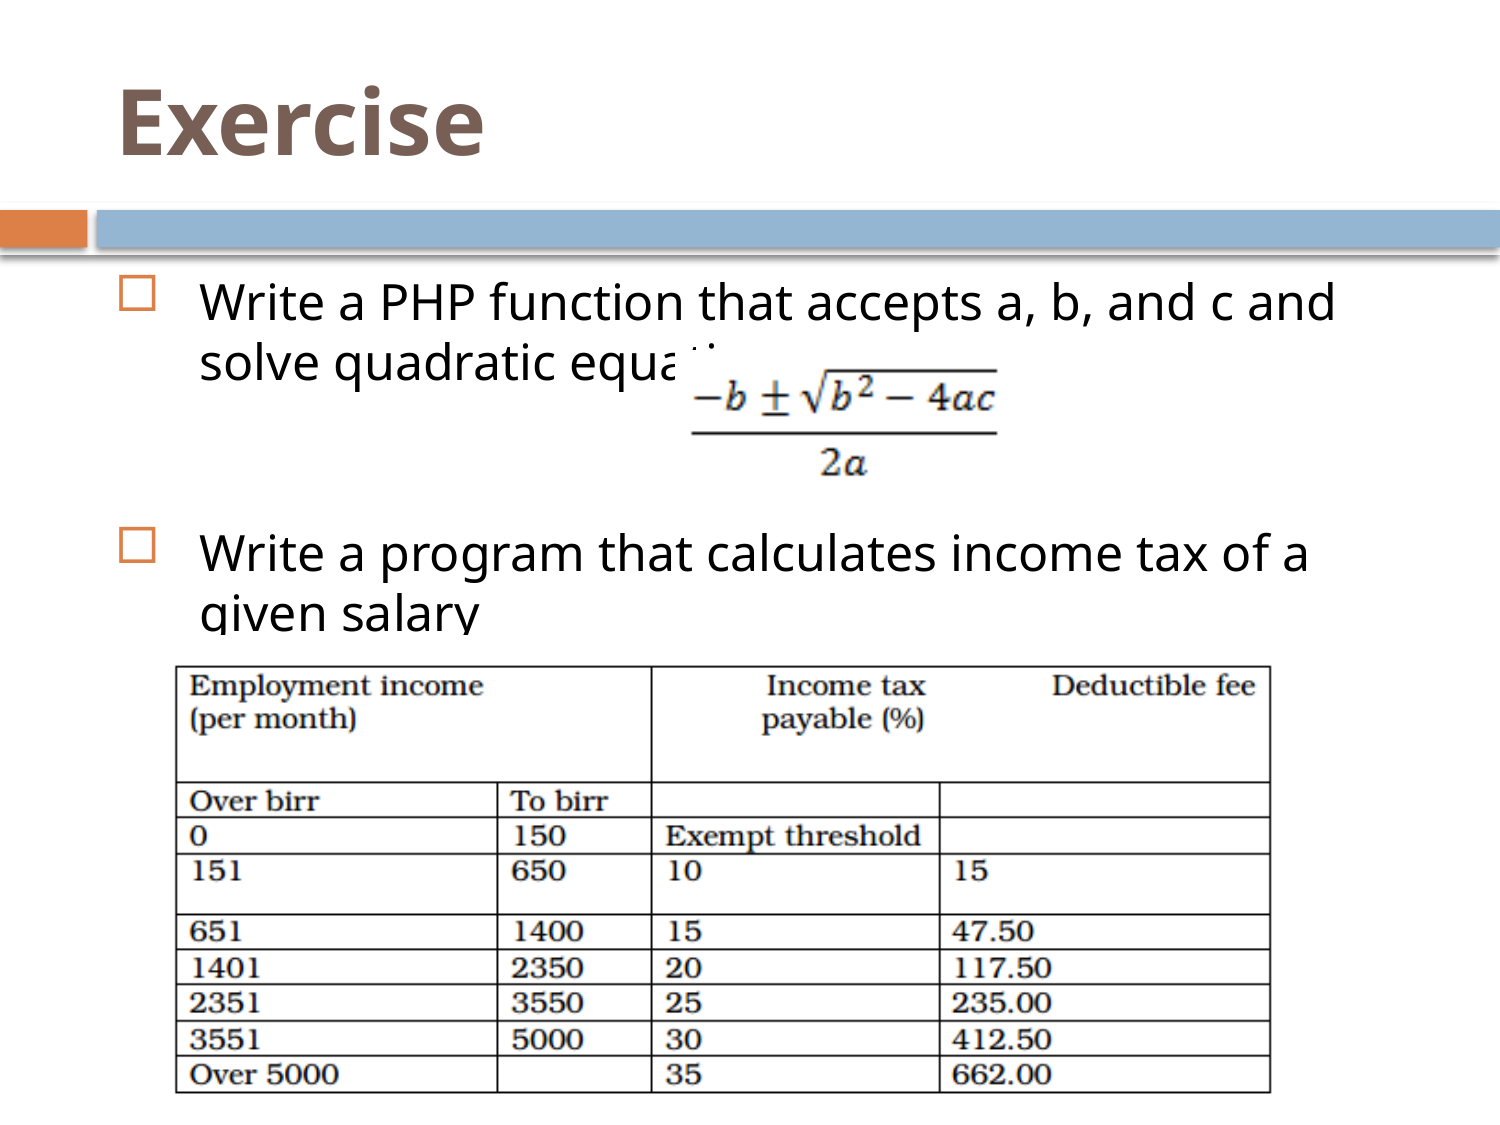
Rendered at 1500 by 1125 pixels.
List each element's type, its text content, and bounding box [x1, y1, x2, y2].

title Exercise [100, 37, 1438, 200]
picture [149, 634, 1288, 1125]
picture [674, 349, 1026, 501]
list Write a PHP function that accepts a, b, and c and solve quadratic equation Write a program that calculates income tax of a given salary [100, 262, 1438, 1000]
